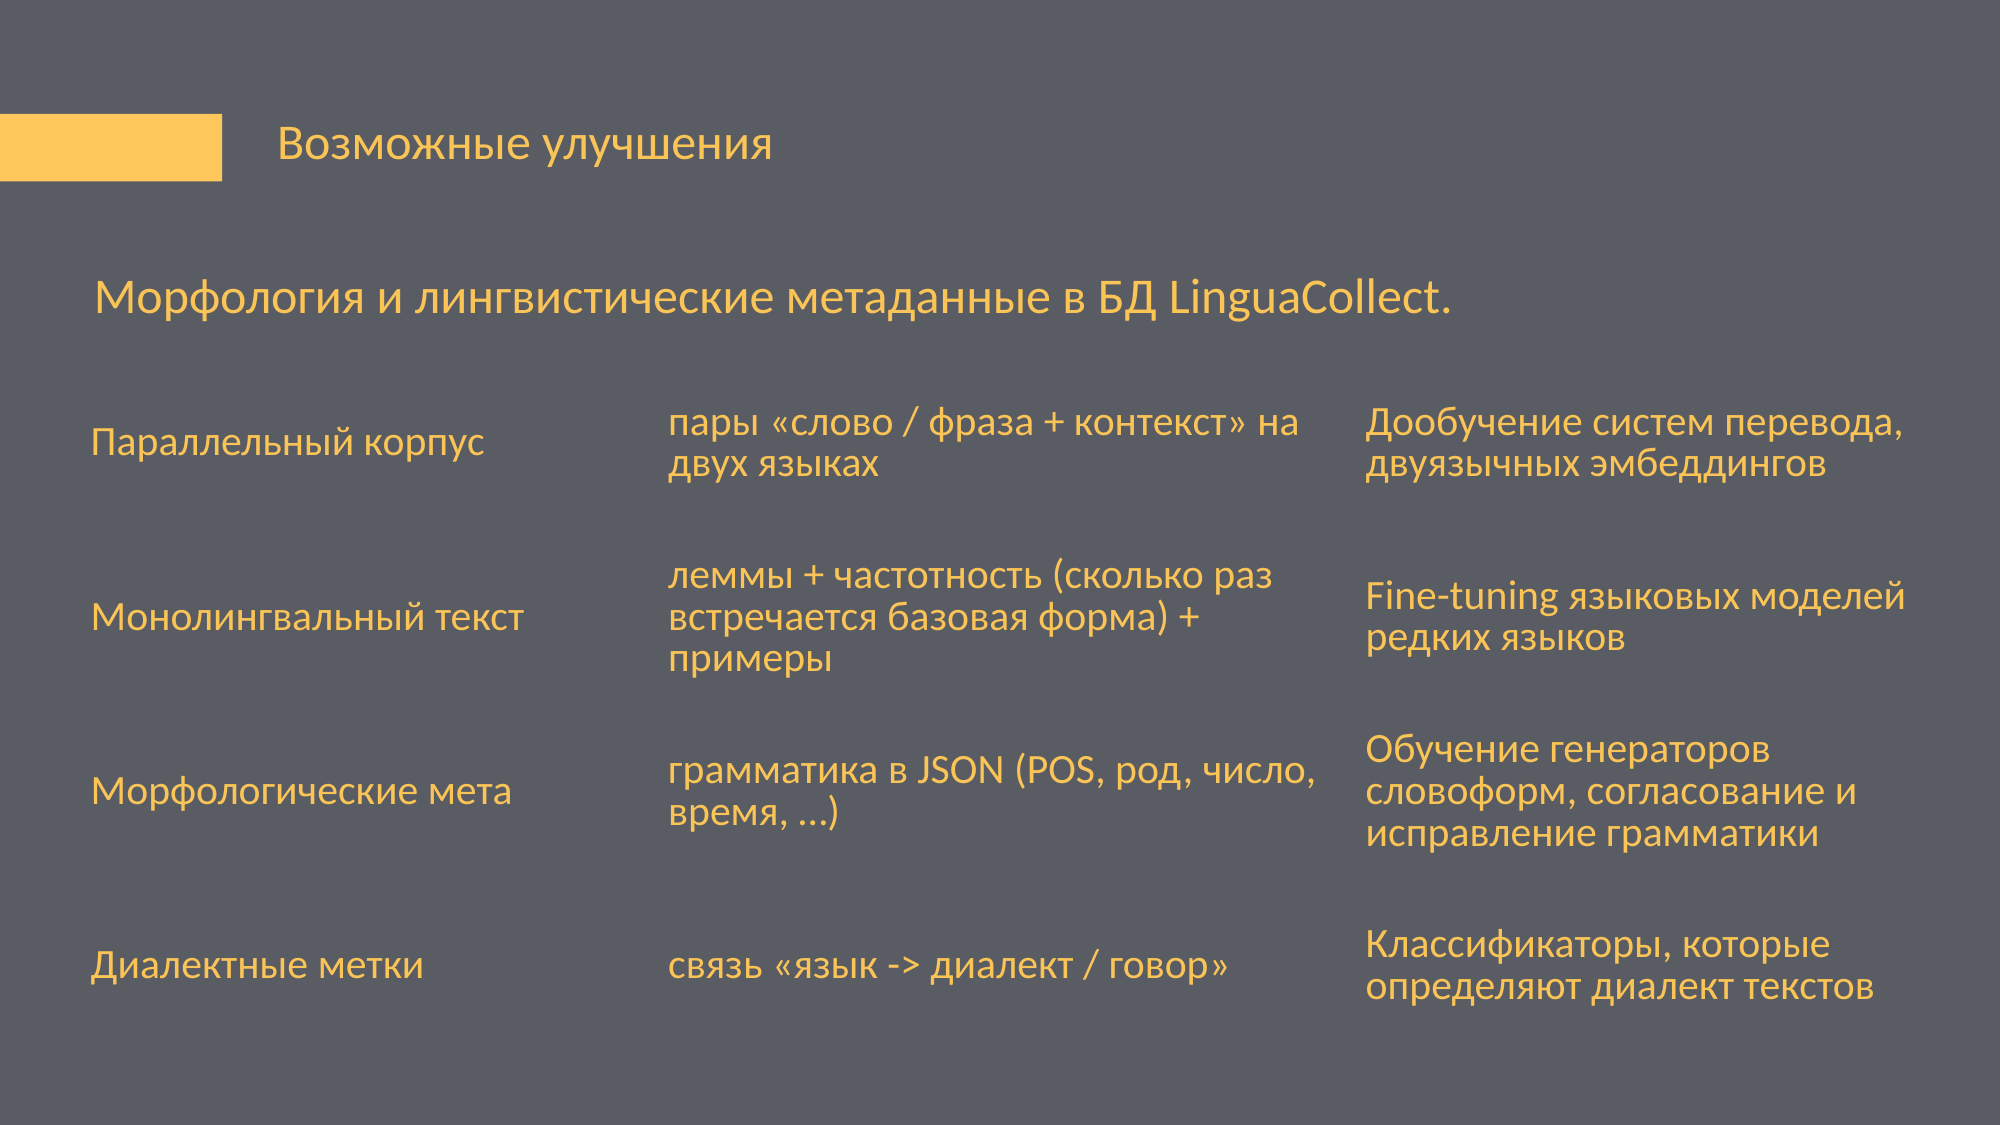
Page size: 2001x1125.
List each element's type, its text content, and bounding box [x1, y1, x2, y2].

table_cell Дообучение систем перевода, двуязычных эмбеддингов [1366, 358, 1928, 533]
table_header [668, 300, 1366, 358]
table_header [1366, 300, 1928, 358]
text_box [0, 113, 223, 182]
table_cell грамматика в JSON (POS, род, число, время, …) [668, 707, 1366, 881]
table_cell Монолингвальный текст [91, 533, 668, 707]
table_cell пары «слово / фраза + контекст» на двух языках [668, 358, 1366, 533]
table_cell Параллельный корпус [91, 358, 668, 533]
table_cell Классификаторы, которые определяют диалект текстов [1366, 881, 1928, 1055]
table_cell связь «язык -> диалект / говор» [668, 881, 1366, 1055]
text_box Морфология и лингвистические метаданные в БД LinguaCollect. [78, 226, 1936, 1065]
table_cell Fine-tuning языковых моделей редких языков [1366, 533, 1928, 707]
table_cell Обучение генераторов словоформ, согласование и исправление грамматики [1366, 707, 1928, 881]
table_cell леммы + частотность (сколько раз встречается базовая форма) + примеры [668, 533, 1366, 707]
table_cell Диалектные метки [91, 881, 668, 1055]
text_box Возможные улучшения [262, 108, 1461, 199]
table_cell Морфологические мета [91, 707, 668, 881]
table_header [91, 300, 668, 358]
